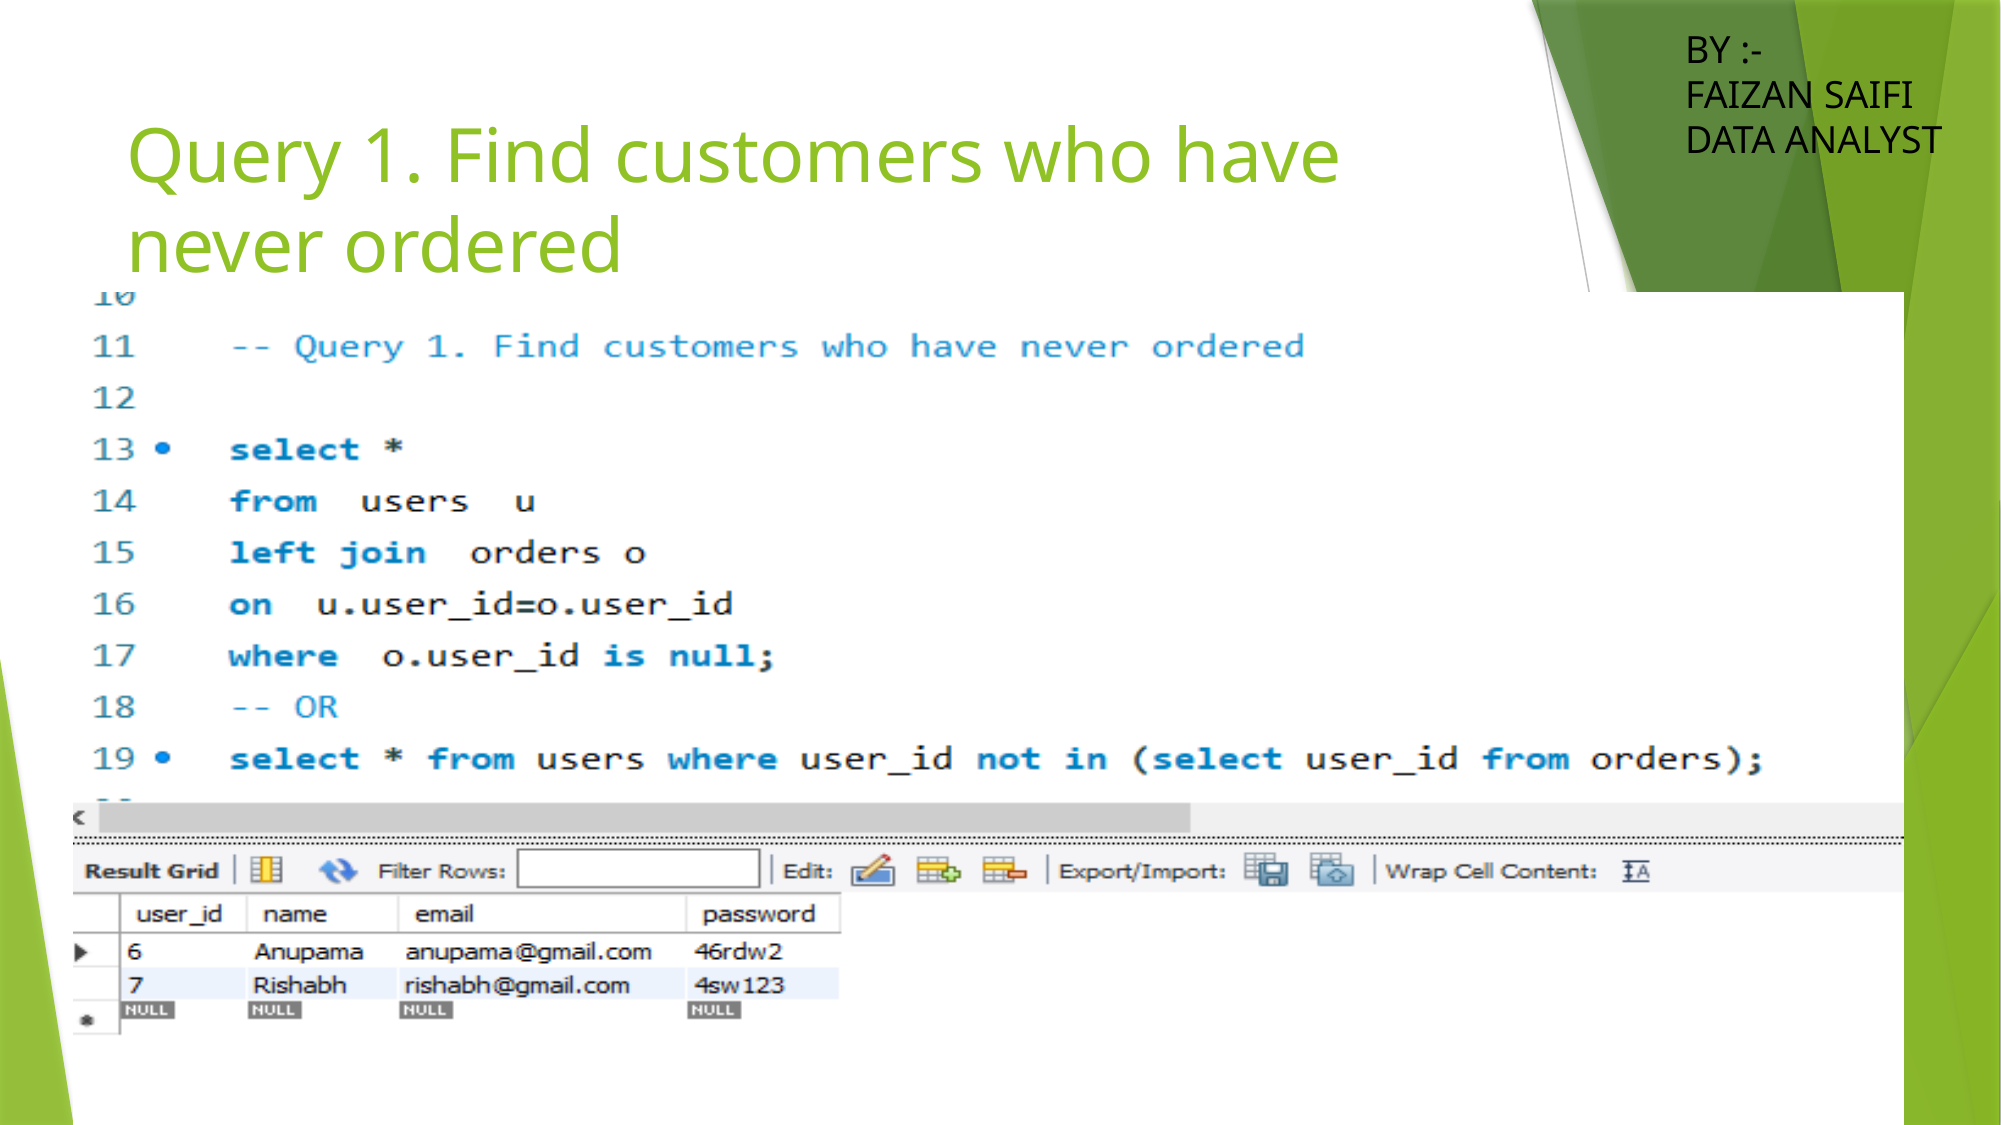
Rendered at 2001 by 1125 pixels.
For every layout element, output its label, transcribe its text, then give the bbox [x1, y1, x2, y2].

title Query 1. Find customers who have never ordered [111, 99, 1522, 289]
text_box BY :- FAIZAN SAIFI DATA ANALYST [1670, 18, 2000, 169]
picture [72, 292, 1904, 1125]
